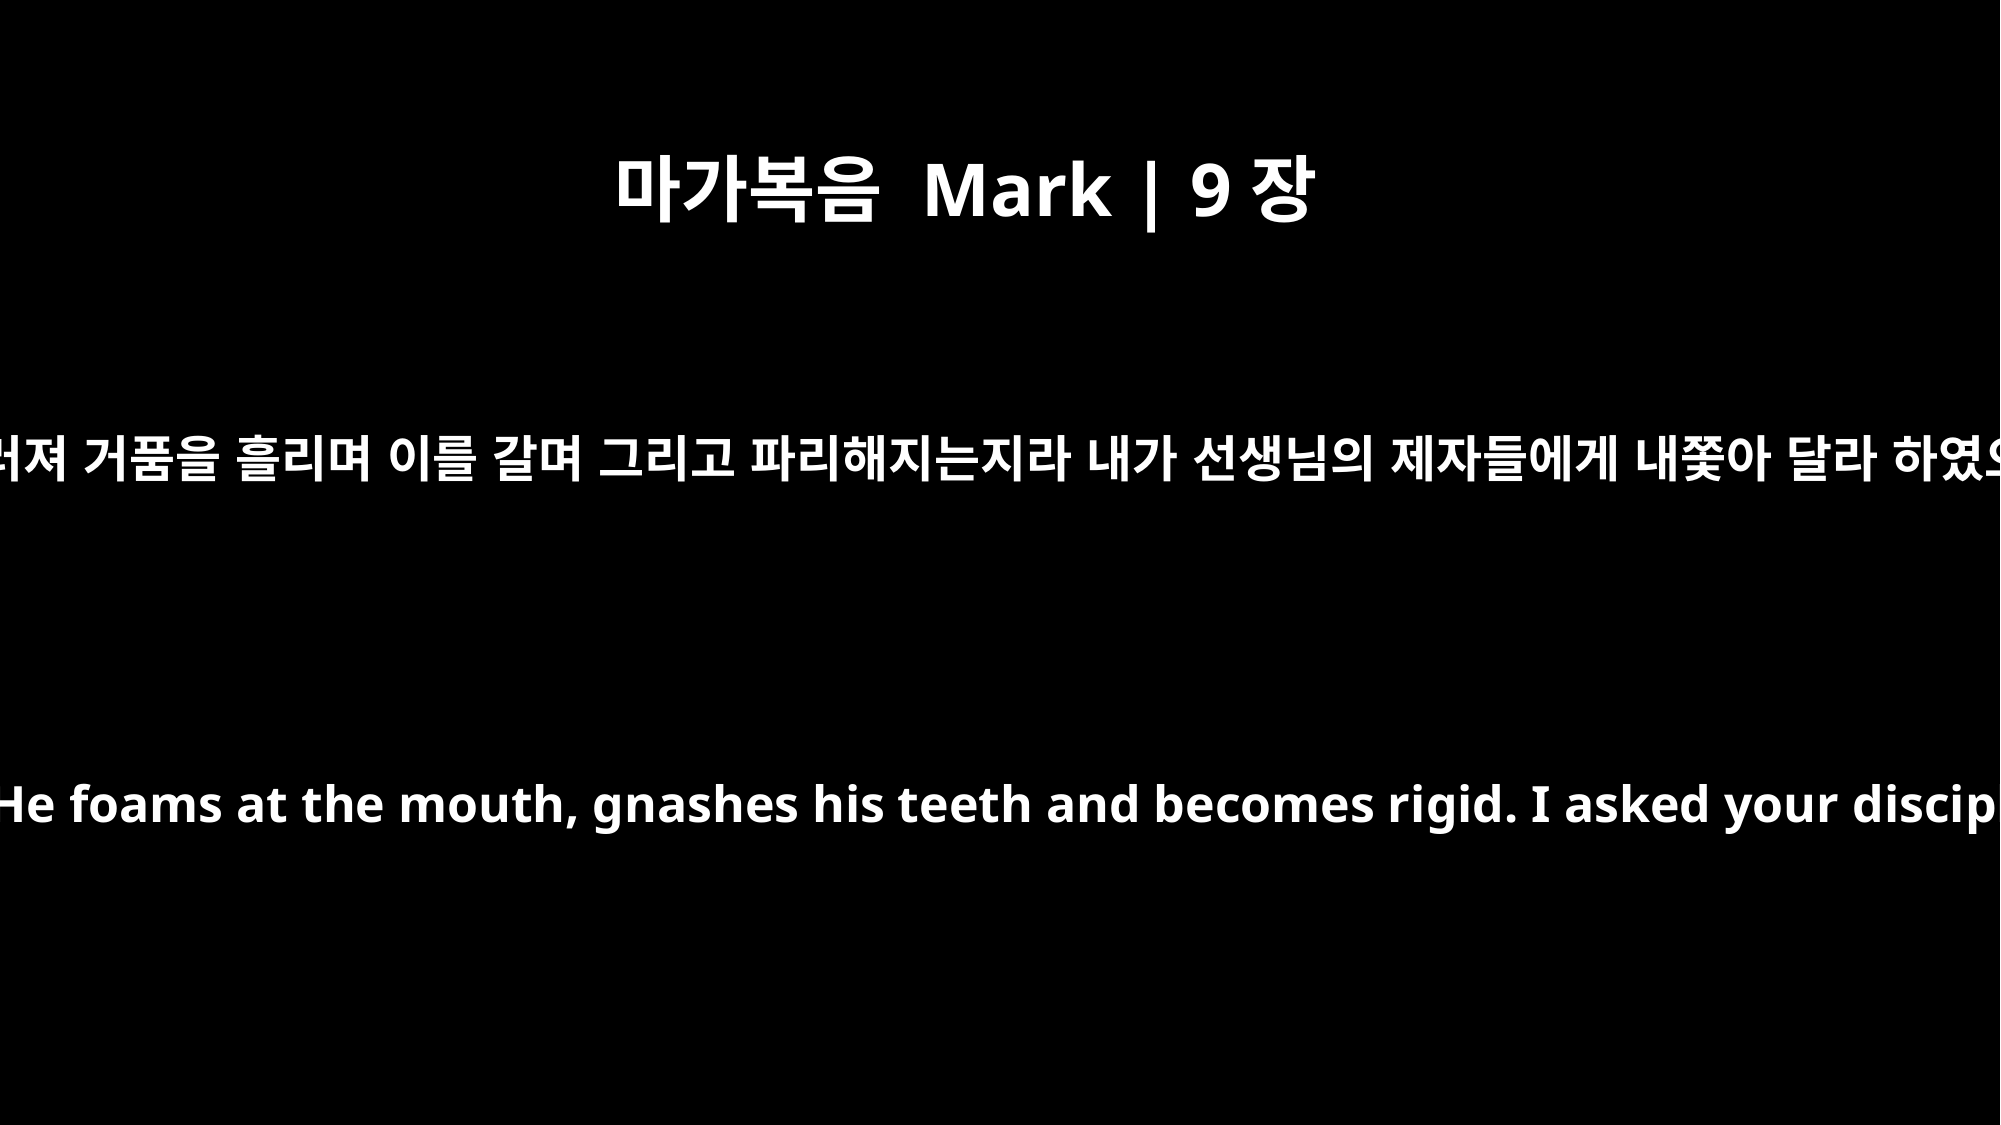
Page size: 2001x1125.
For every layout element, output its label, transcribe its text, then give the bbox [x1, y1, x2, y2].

text_box Whenever it seizes him, it throws him to the ground. He foams at the mouth, gnashes his teeth and becomes rigid. I asked your disciples to drive out the spirit, but they could not." [0, 764, 2000, 840]
text_box 18 귀신이 어디서든지 그를 잡으면 거꾸러져 거품을 흘리며 이를 갈며 그리고 파리해지는지라 내가 선생님의 제자들에게 내쫓아 달라 하였으나 그들이 능히 하지 못하더이다 [0, 359, 2000, 495]
text_box 마가복음 Mark | 9장 [599, 136, 1333, 239]
